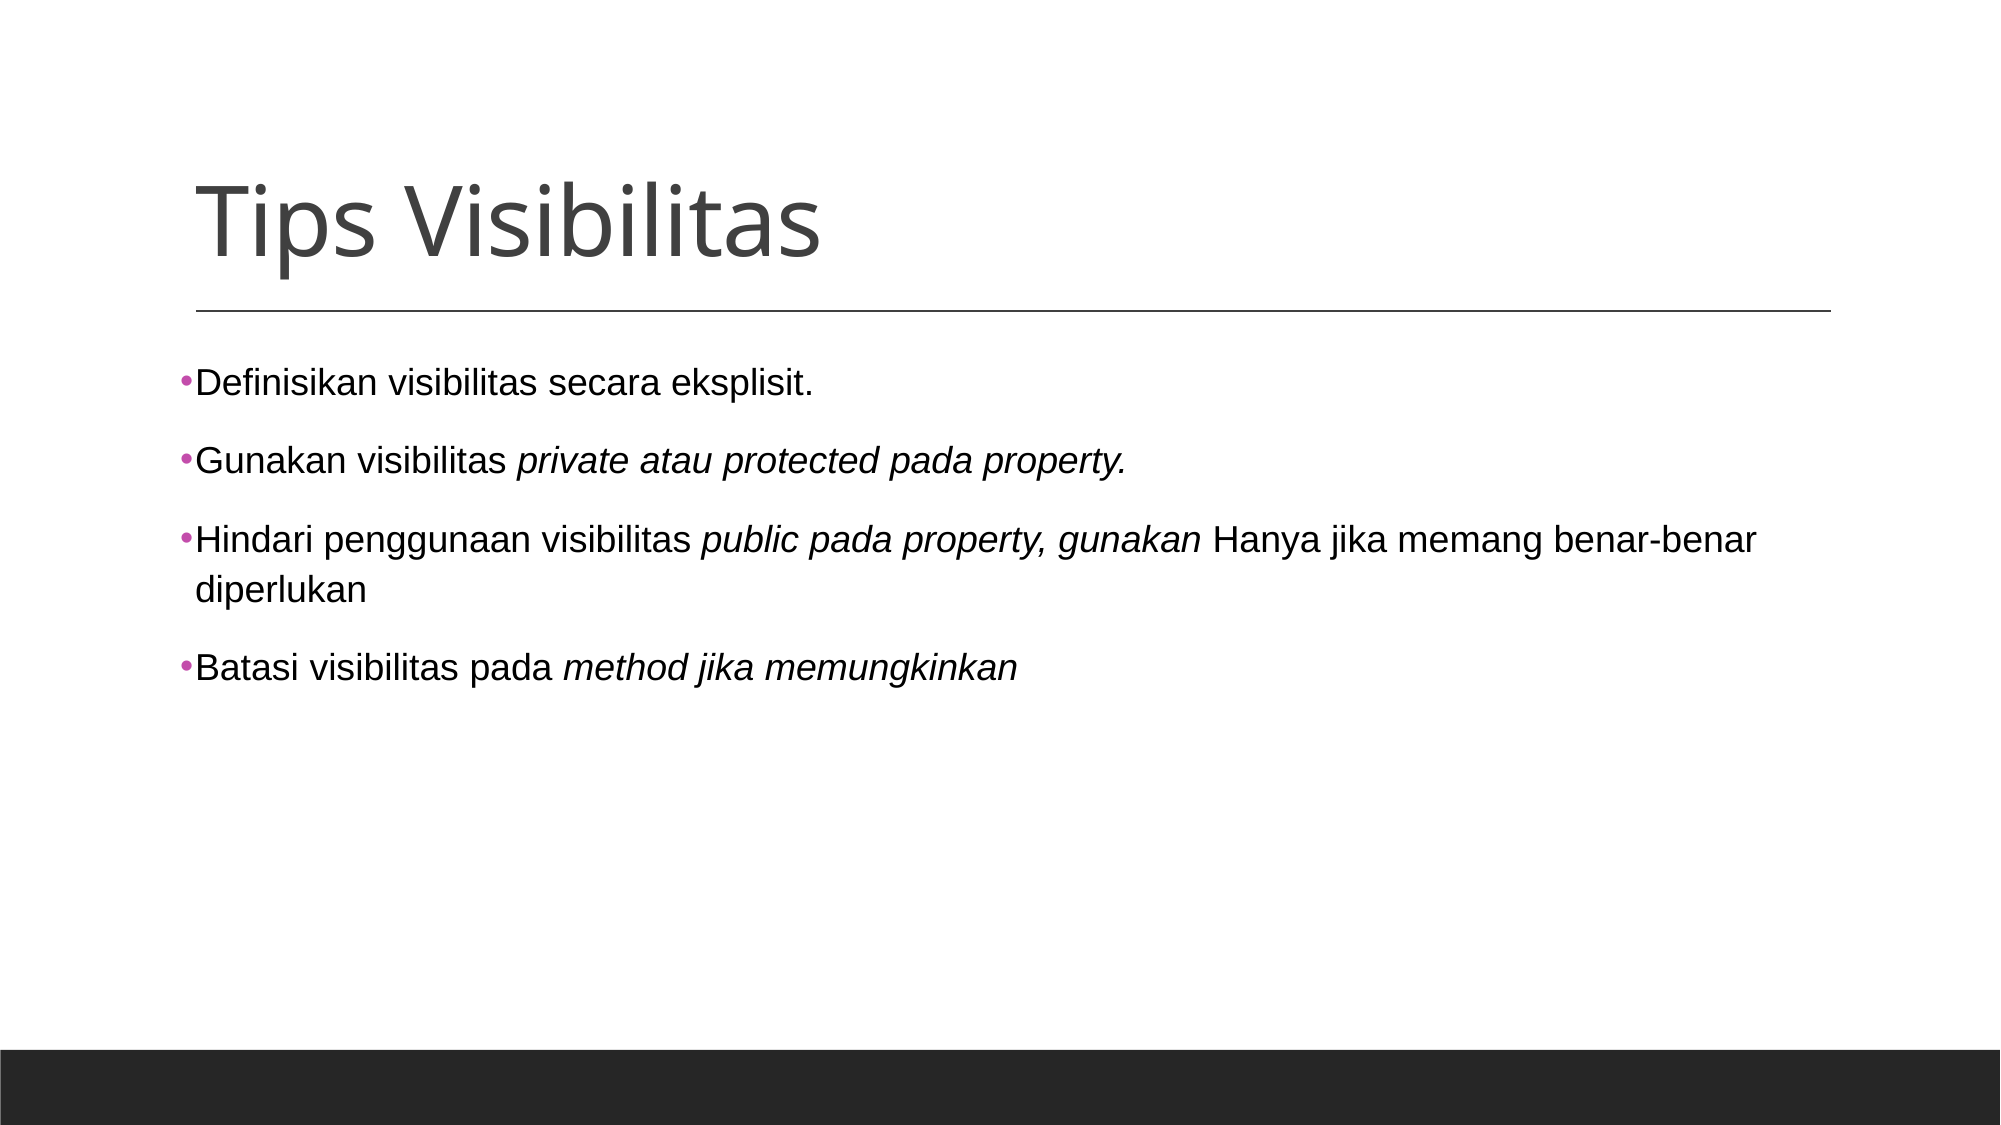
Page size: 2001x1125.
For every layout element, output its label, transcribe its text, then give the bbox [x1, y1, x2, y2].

list Definisikan visibilitas secara eksplisit. Gunakan visibilitas private atau protected pada property. Hindari penggunaan visibilitas public pada property, gunakan Hanya jika memang benar-benar diperlukan Batasi visibilitas pada method jika memungkinkan [180, 345, 1830, 963]
title Tips Visibilitas [180, 47, 1830, 285]
